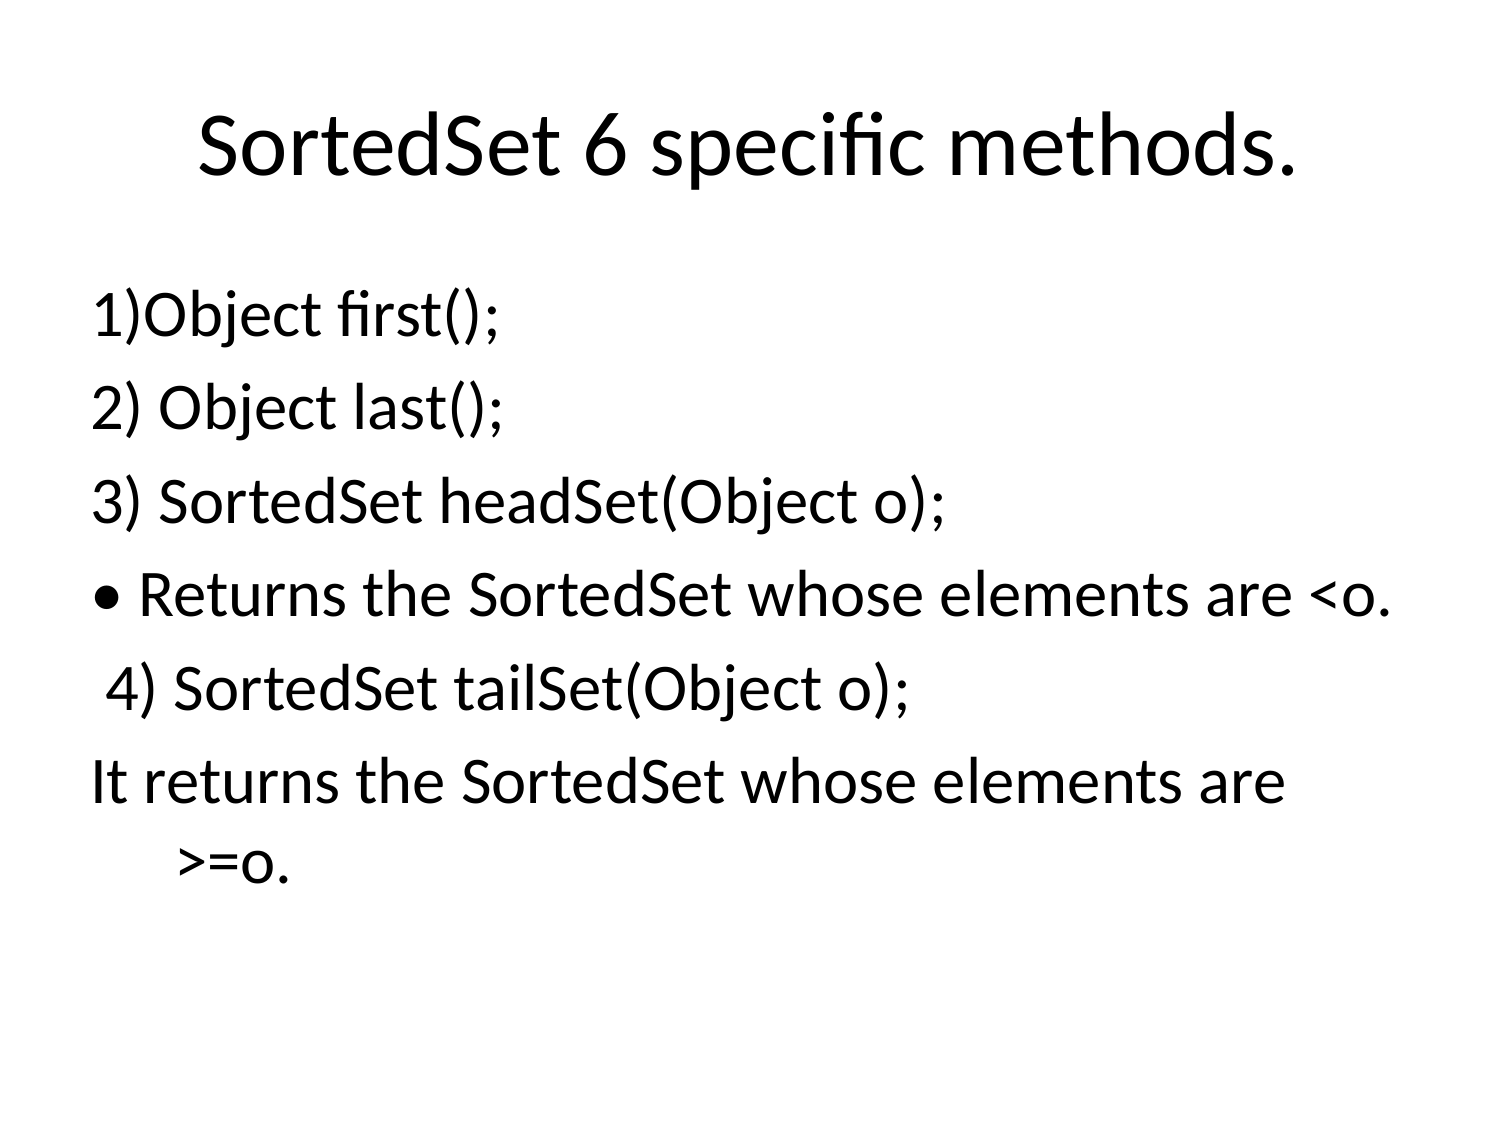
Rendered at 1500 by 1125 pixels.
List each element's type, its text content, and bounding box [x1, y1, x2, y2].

list 1)Object first(); 2) Object last(); 3) SortedSet headSet(Object o); • Returns the SortedSet whose elements are <o. 4) SortedSet tailSet(Object o); It returns the SortedSet whose elements are >=o. [75, 262, 1425, 1005]
title SortedSet 6 specific methods. [75, 45, 1425, 233]
